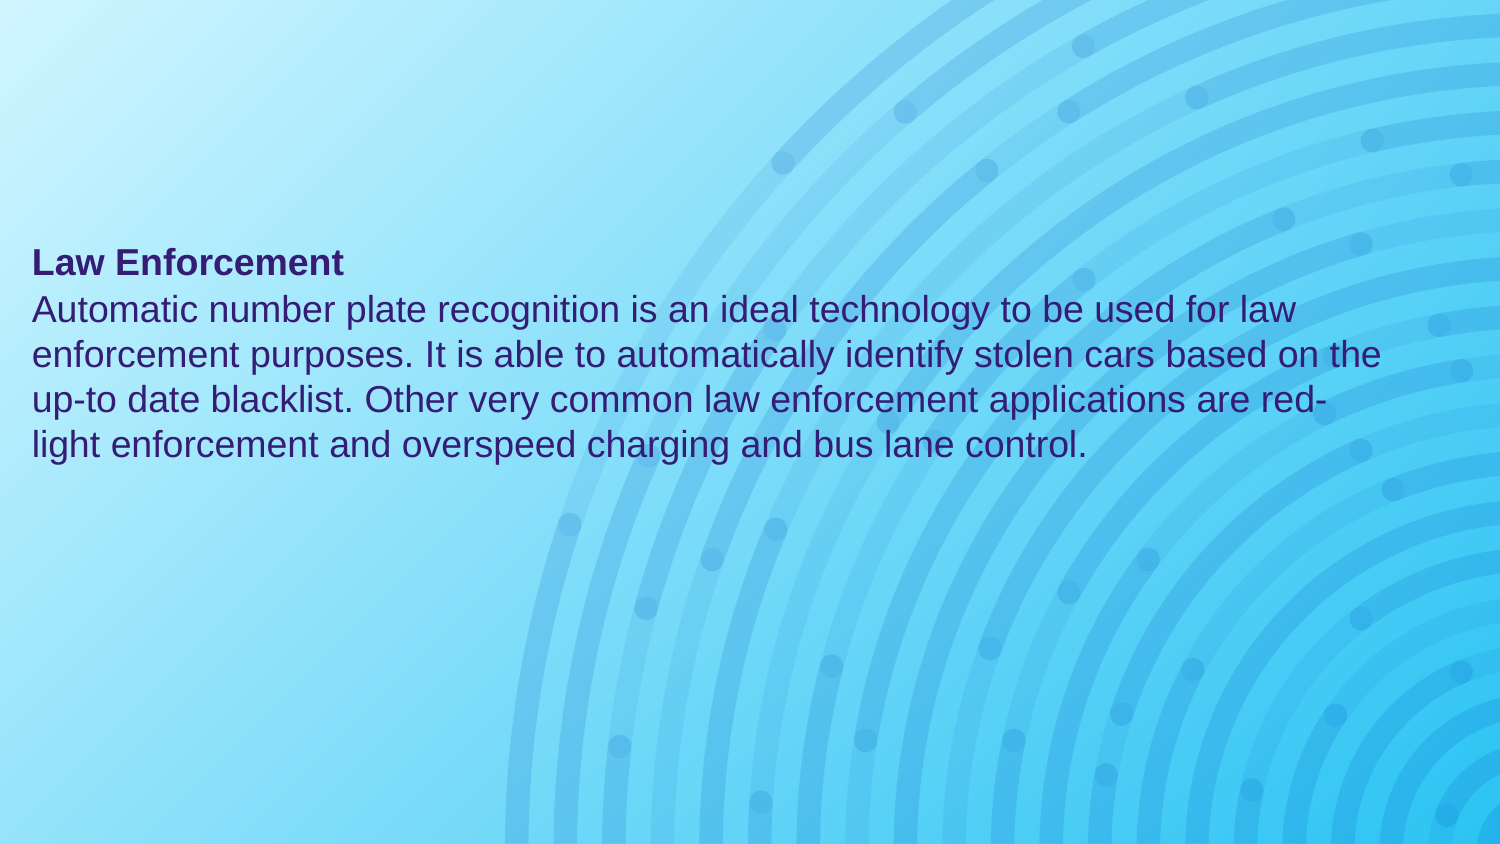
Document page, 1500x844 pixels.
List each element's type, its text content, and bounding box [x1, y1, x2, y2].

subtitle Law Enforcement Automatic number plate recognition is an ideal technology to be used for law enforcement purposes. It is able to automatically identify stolen cars based on the up-to date blacklist. Other very common law enforcement applications are red-light enforcement and overspeed charging and bus lane control. [31, 191, 1388, 506]
